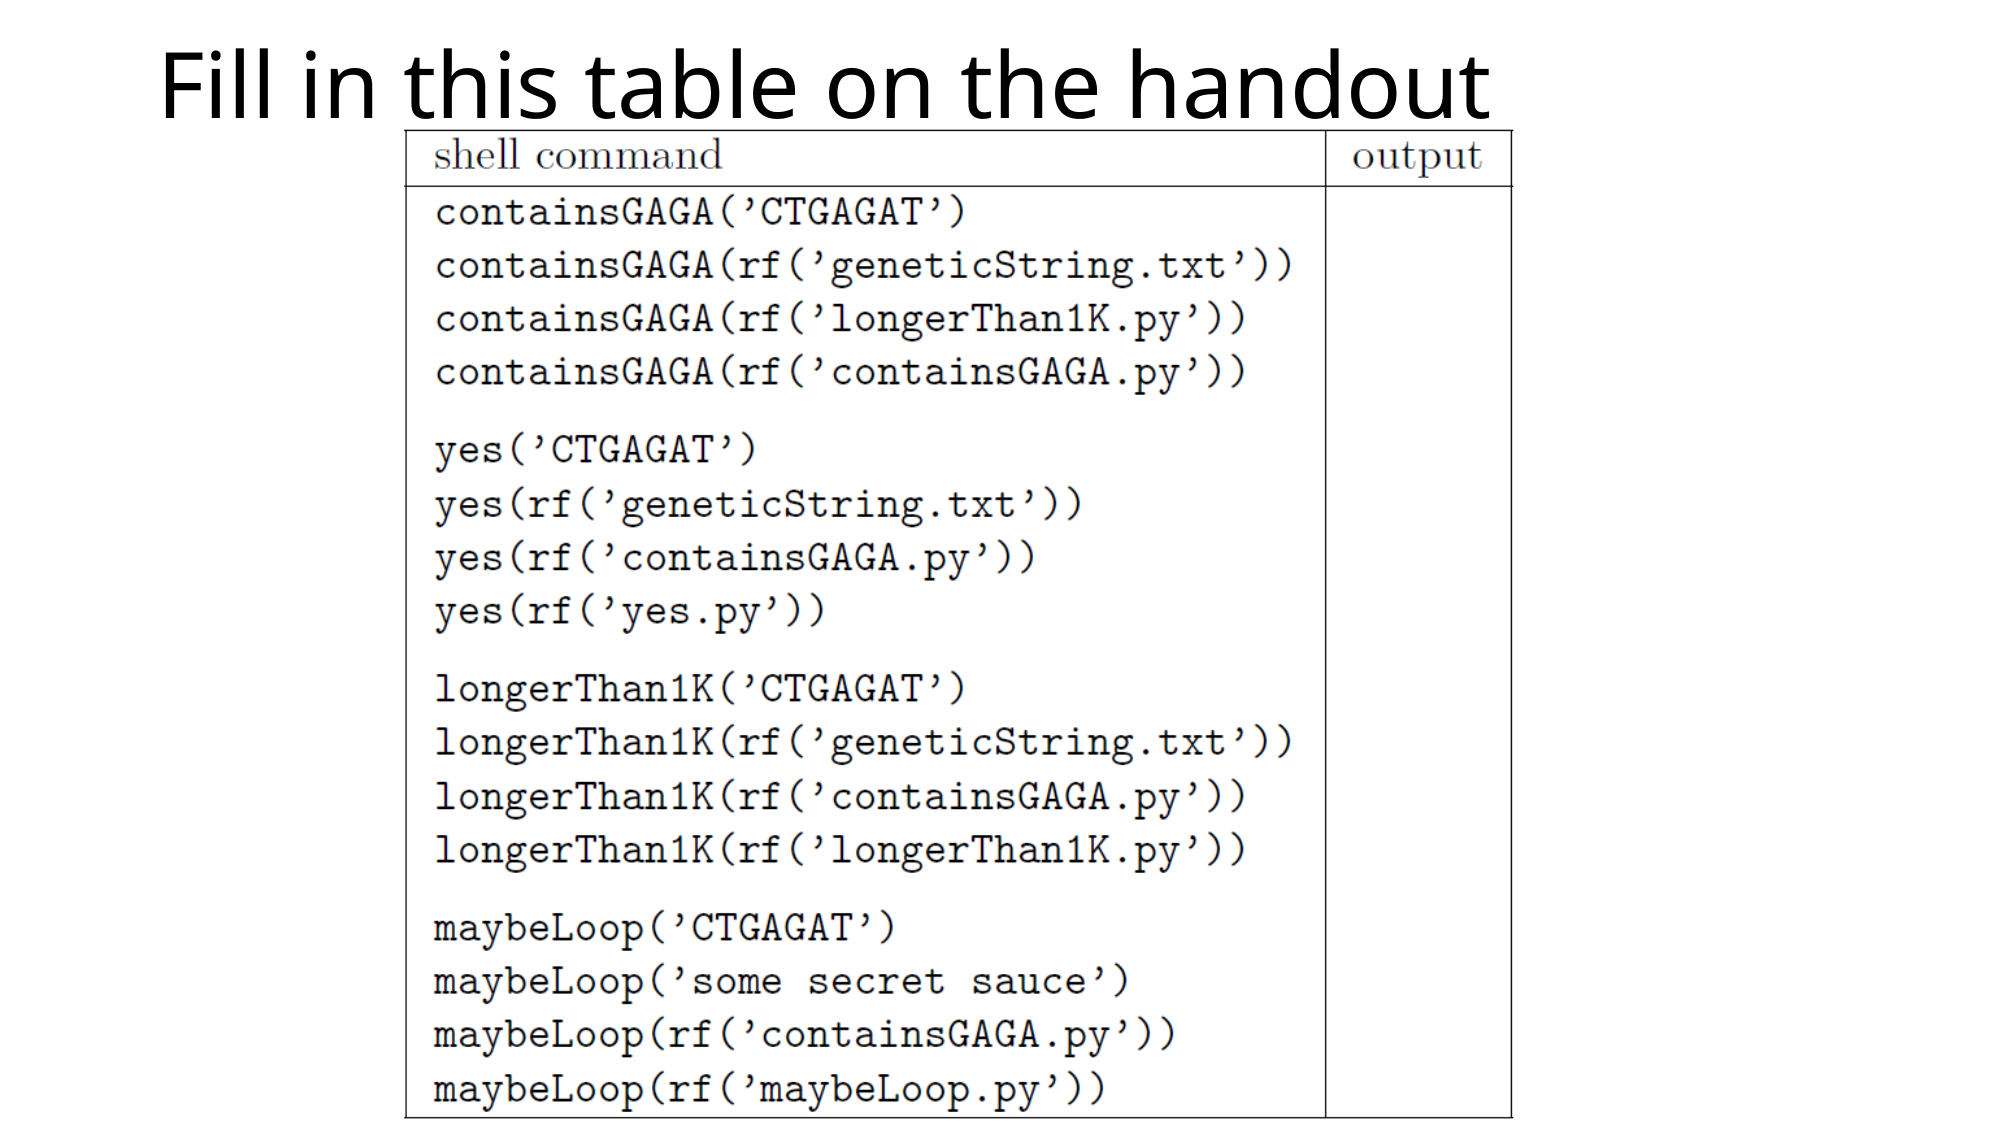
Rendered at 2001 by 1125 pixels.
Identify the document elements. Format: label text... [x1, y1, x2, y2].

title Fill in this table on the handout [142, 24, 1868, 154]
picture [403, 126, 1520, 1125]
